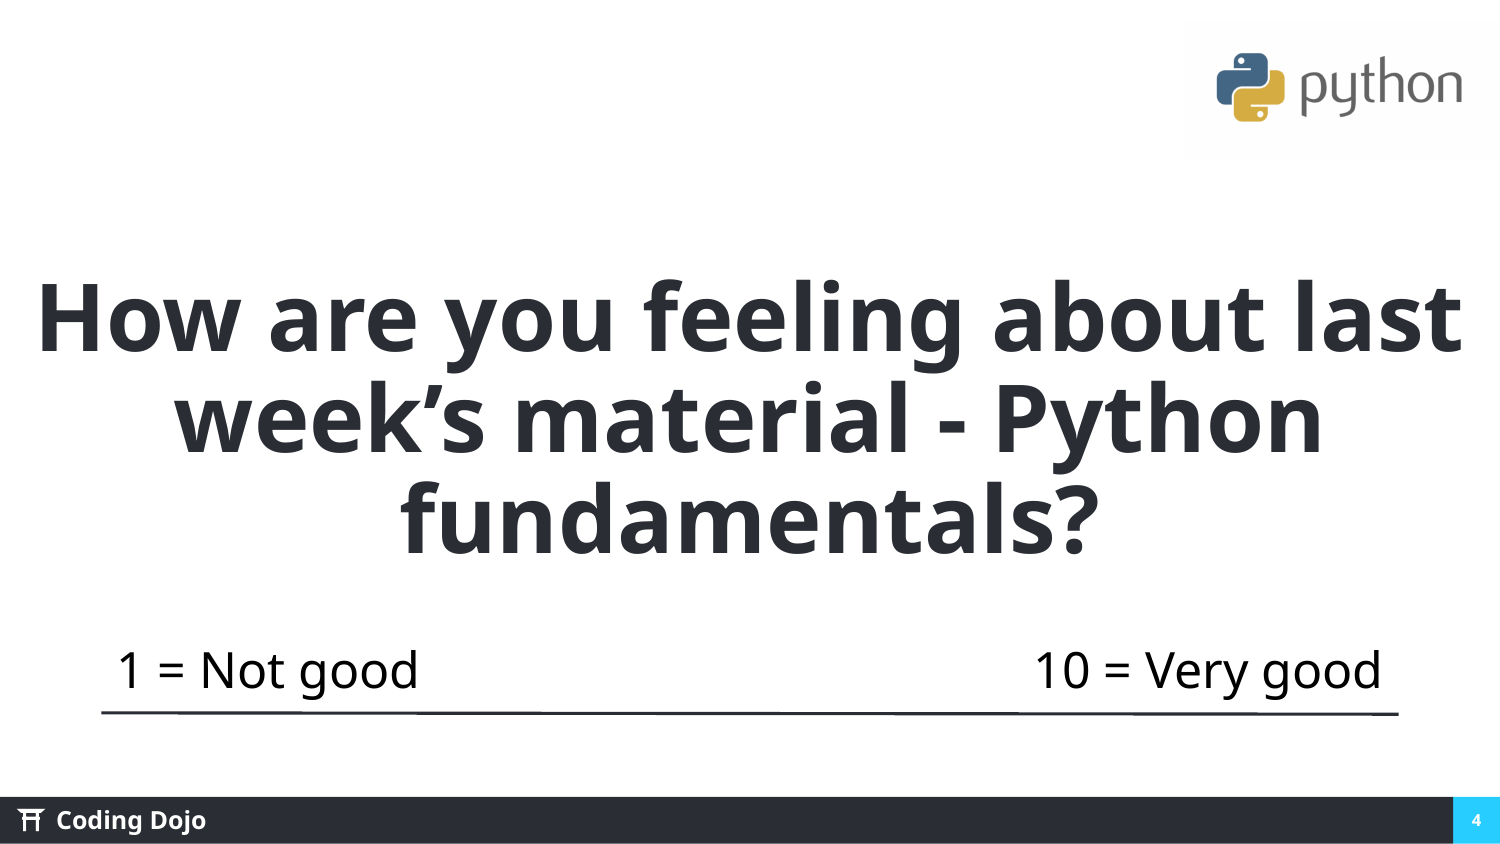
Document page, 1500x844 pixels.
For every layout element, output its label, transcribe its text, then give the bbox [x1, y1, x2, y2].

picture [15, 804, 47, 836]
picture [1185, 21, 1500, 159]
title How are you feeling about last week’s material - Python fundamentals? [0, 369, 1500, 475]
text_box 1 = Not good [101, 623, 594, 712]
text_box 10 = Very good [906, 623, 1399, 712]
